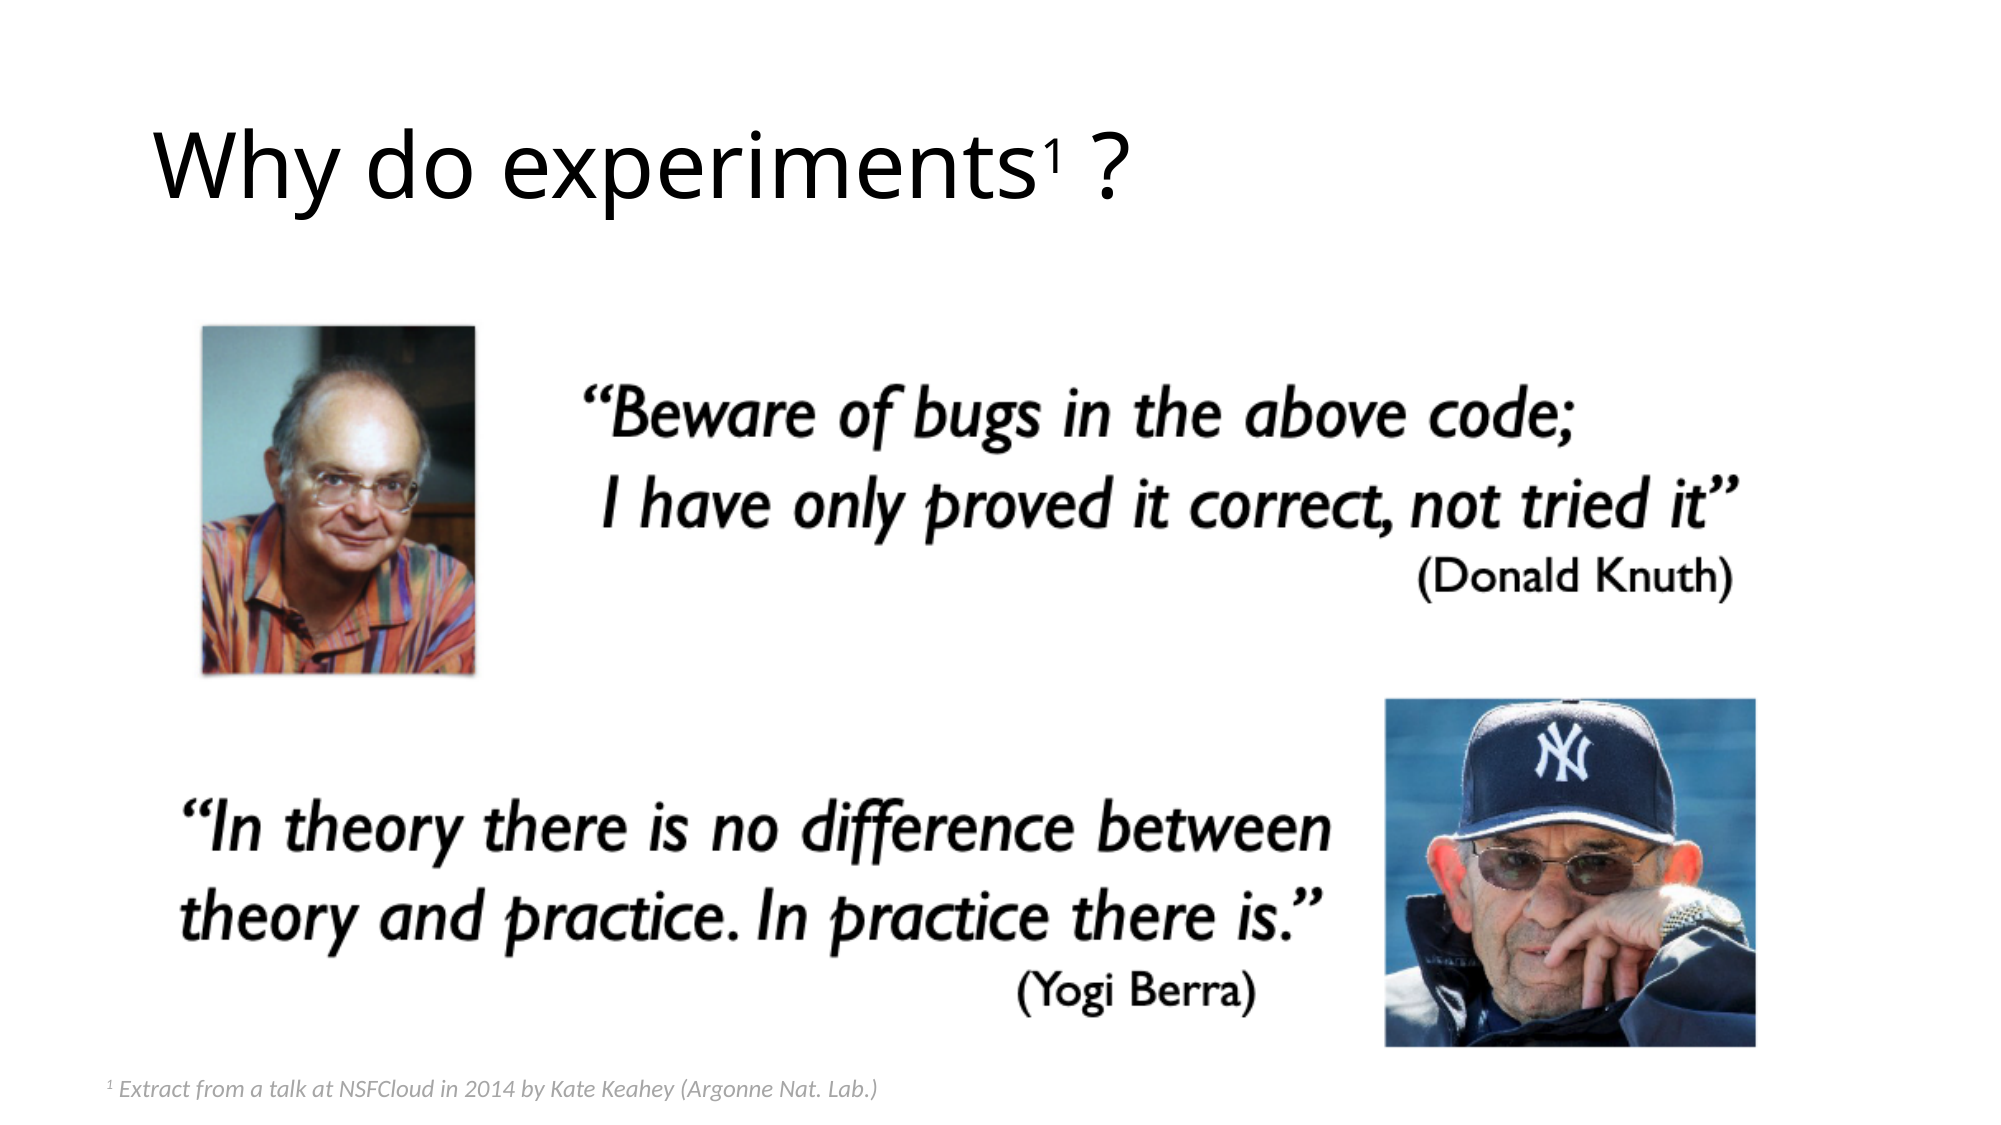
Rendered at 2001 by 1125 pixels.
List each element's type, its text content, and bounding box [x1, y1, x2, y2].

picture [137, 277, 1789, 1077]
text_box 1 Extract from a talk at NSFCloud in 2014 by Kate Keahey (Argonne Nat. Lab.) [91, 1065, 963, 1110]
title Why do experiments1 ? [137, 59, 1863, 278]
